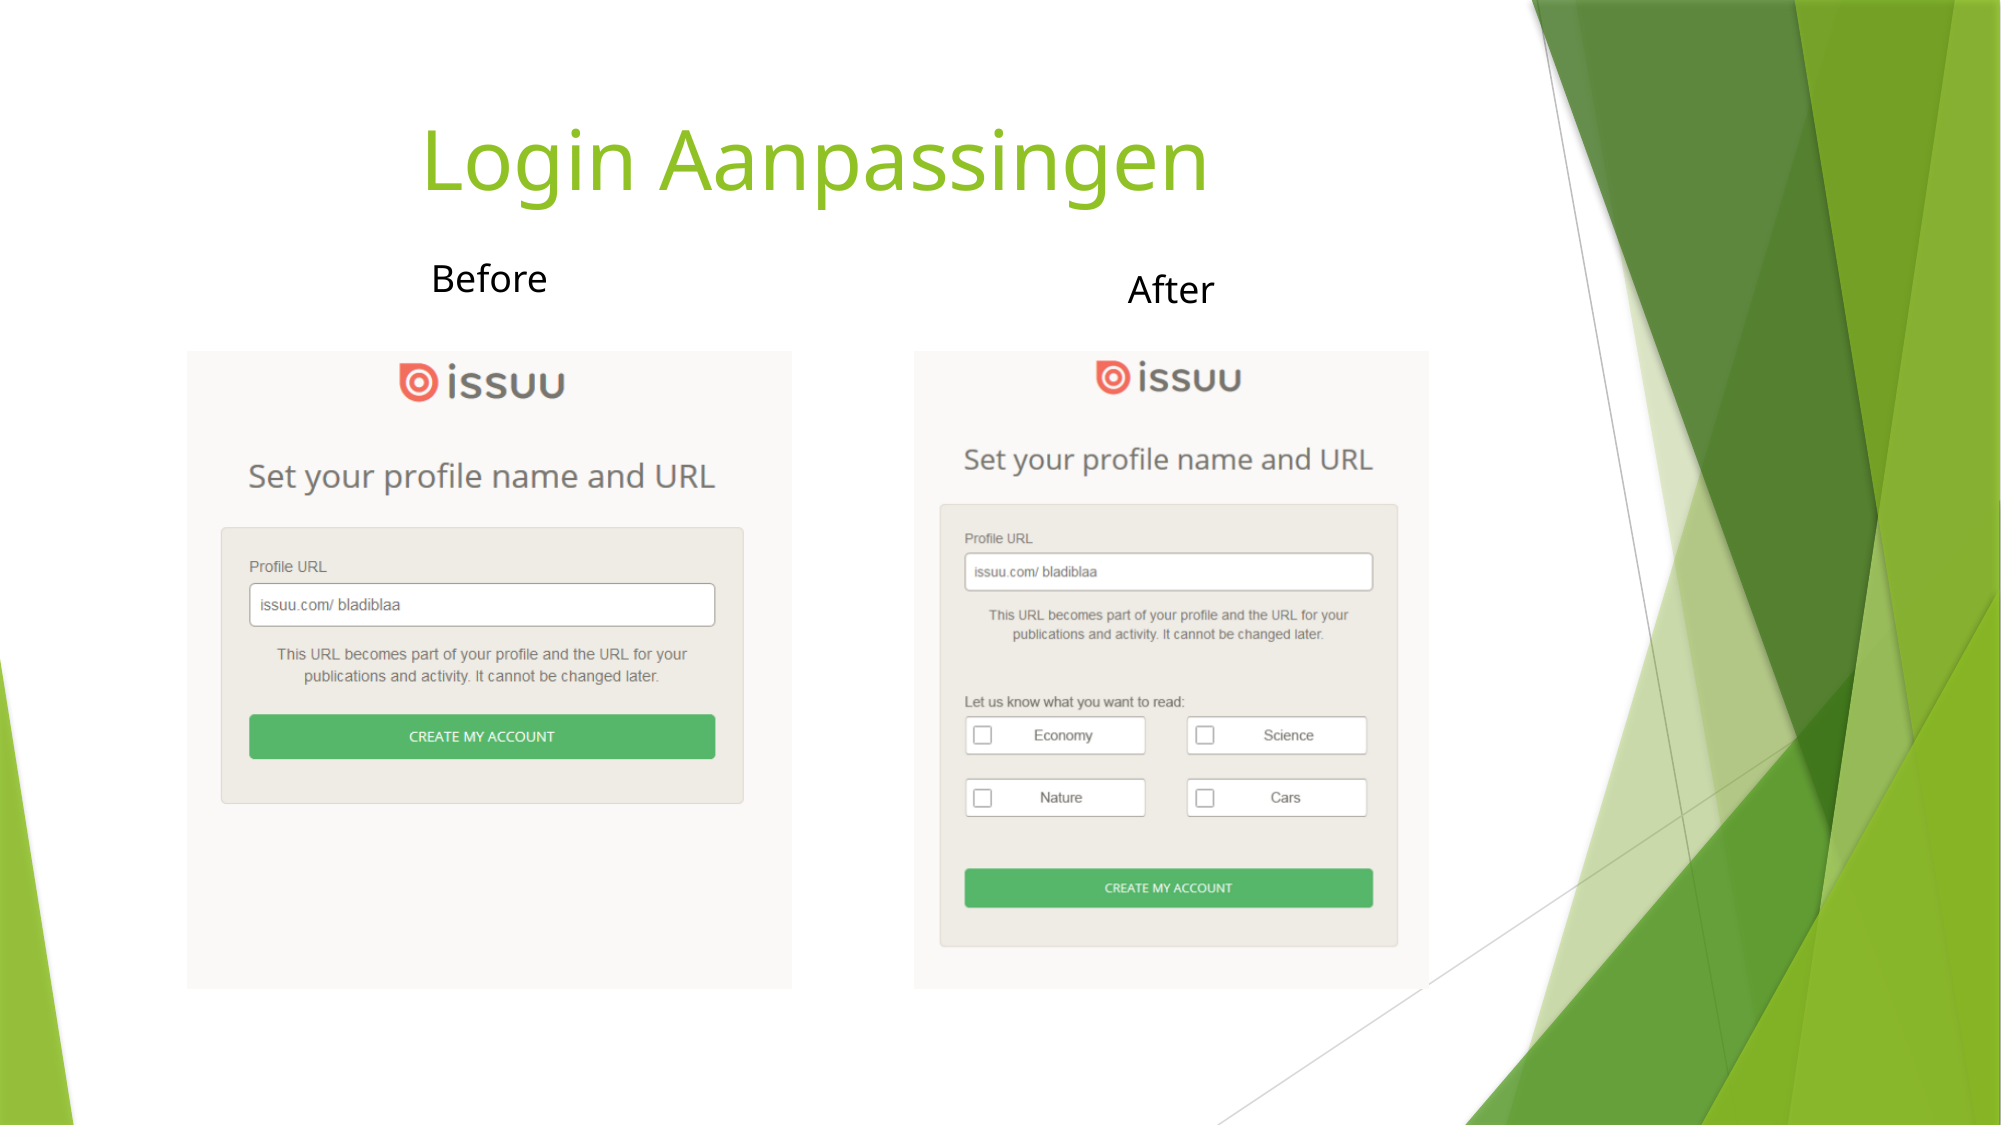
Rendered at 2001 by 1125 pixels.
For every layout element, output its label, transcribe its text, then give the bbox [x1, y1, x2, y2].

title Login Aanpassingen [111, 99, 1522, 227]
picture [186, 351, 792, 990]
text_box Before [187, 248, 792, 308]
text_box After [914, 258, 1428, 319]
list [914, 351, 1429, 990]
